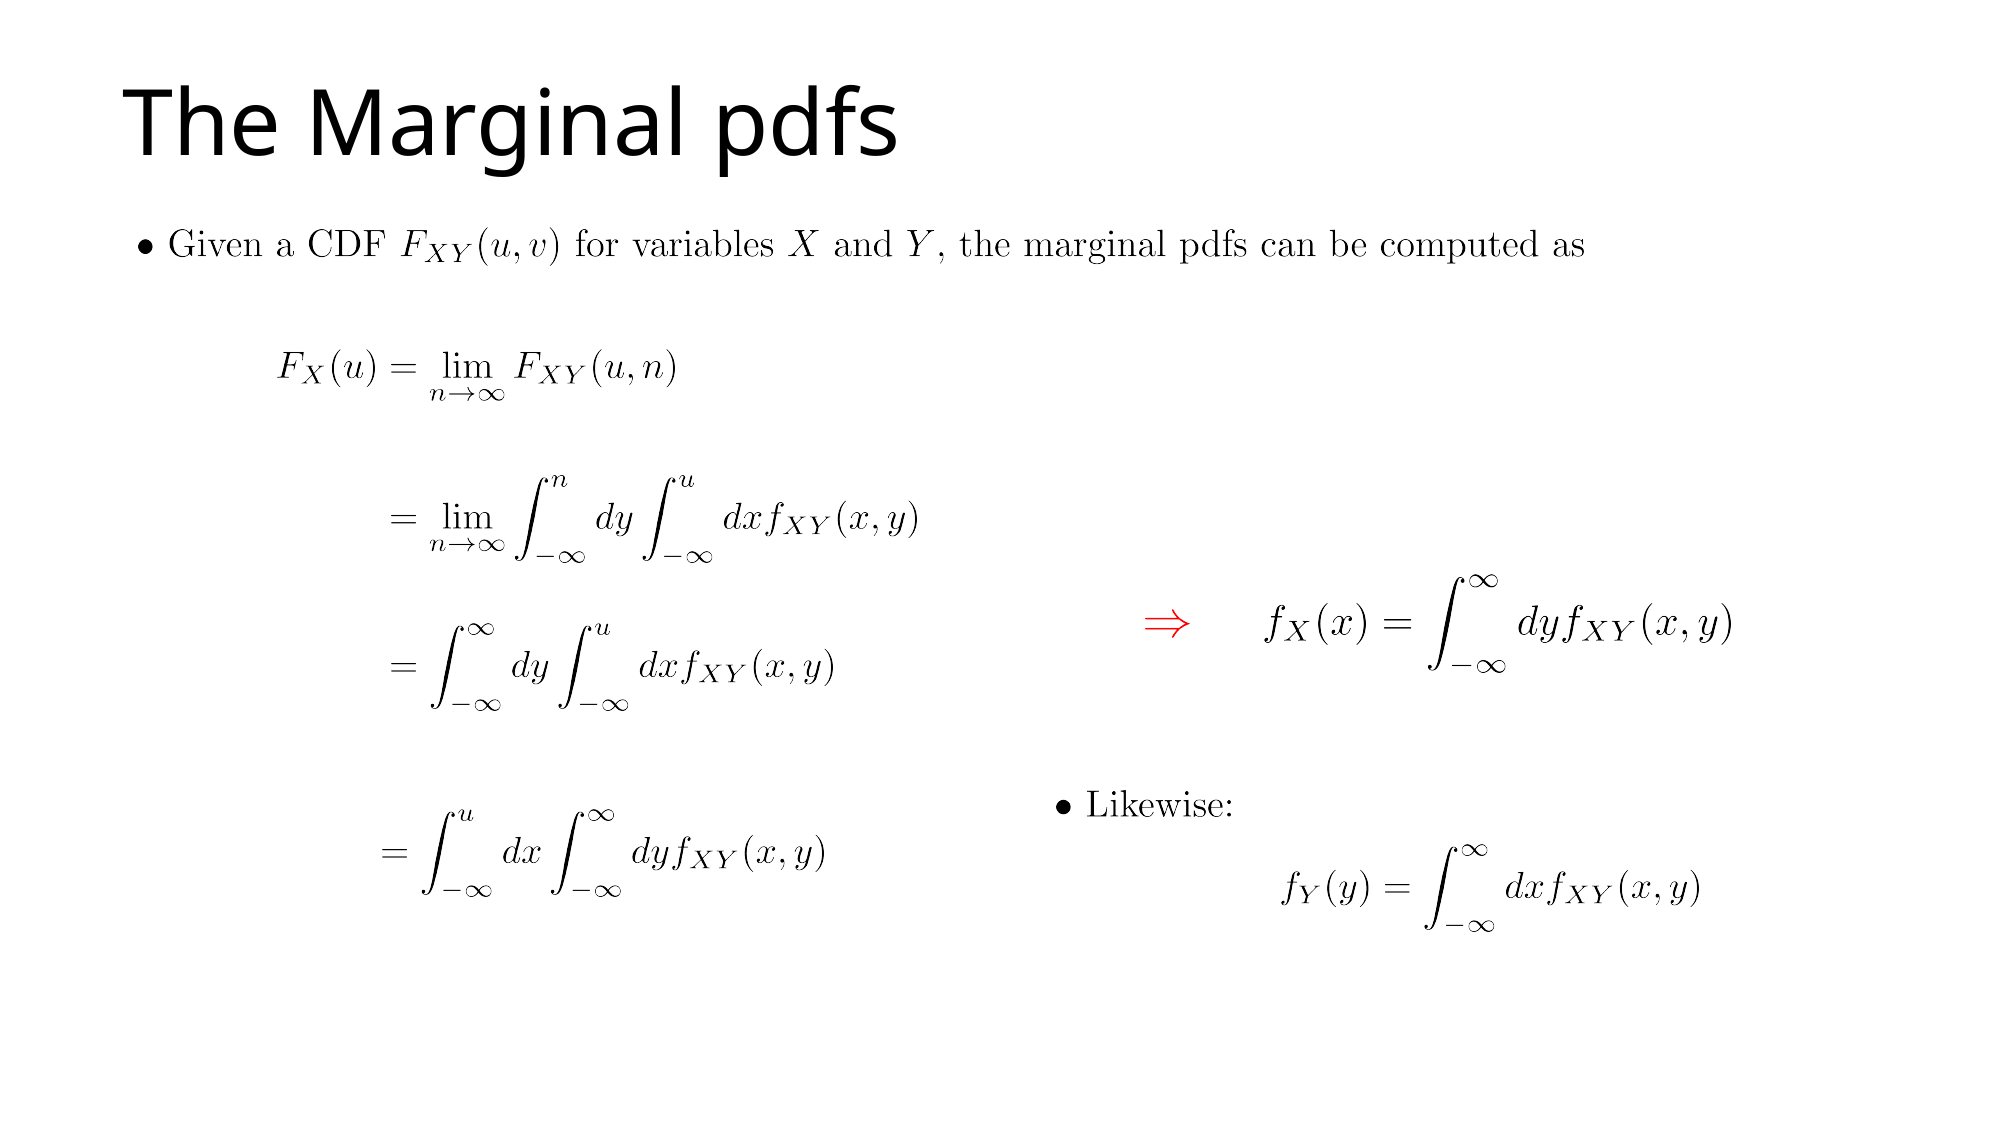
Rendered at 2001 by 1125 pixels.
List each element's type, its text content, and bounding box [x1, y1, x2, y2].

picture [391, 475, 917, 563]
picture [138, 227, 1584, 266]
picture [1056, 790, 1231, 818]
picture [382, 809, 824, 897]
picture [1264, 574, 1731, 673]
title The Marginal pdfs [107, 16, 1833, 235]
picture [1144, 609, 1190, 638]
picture [391, 623, 833, 711]
picture [1281, 844, 1699, 932]
picture [276, 349, 675, 401]
